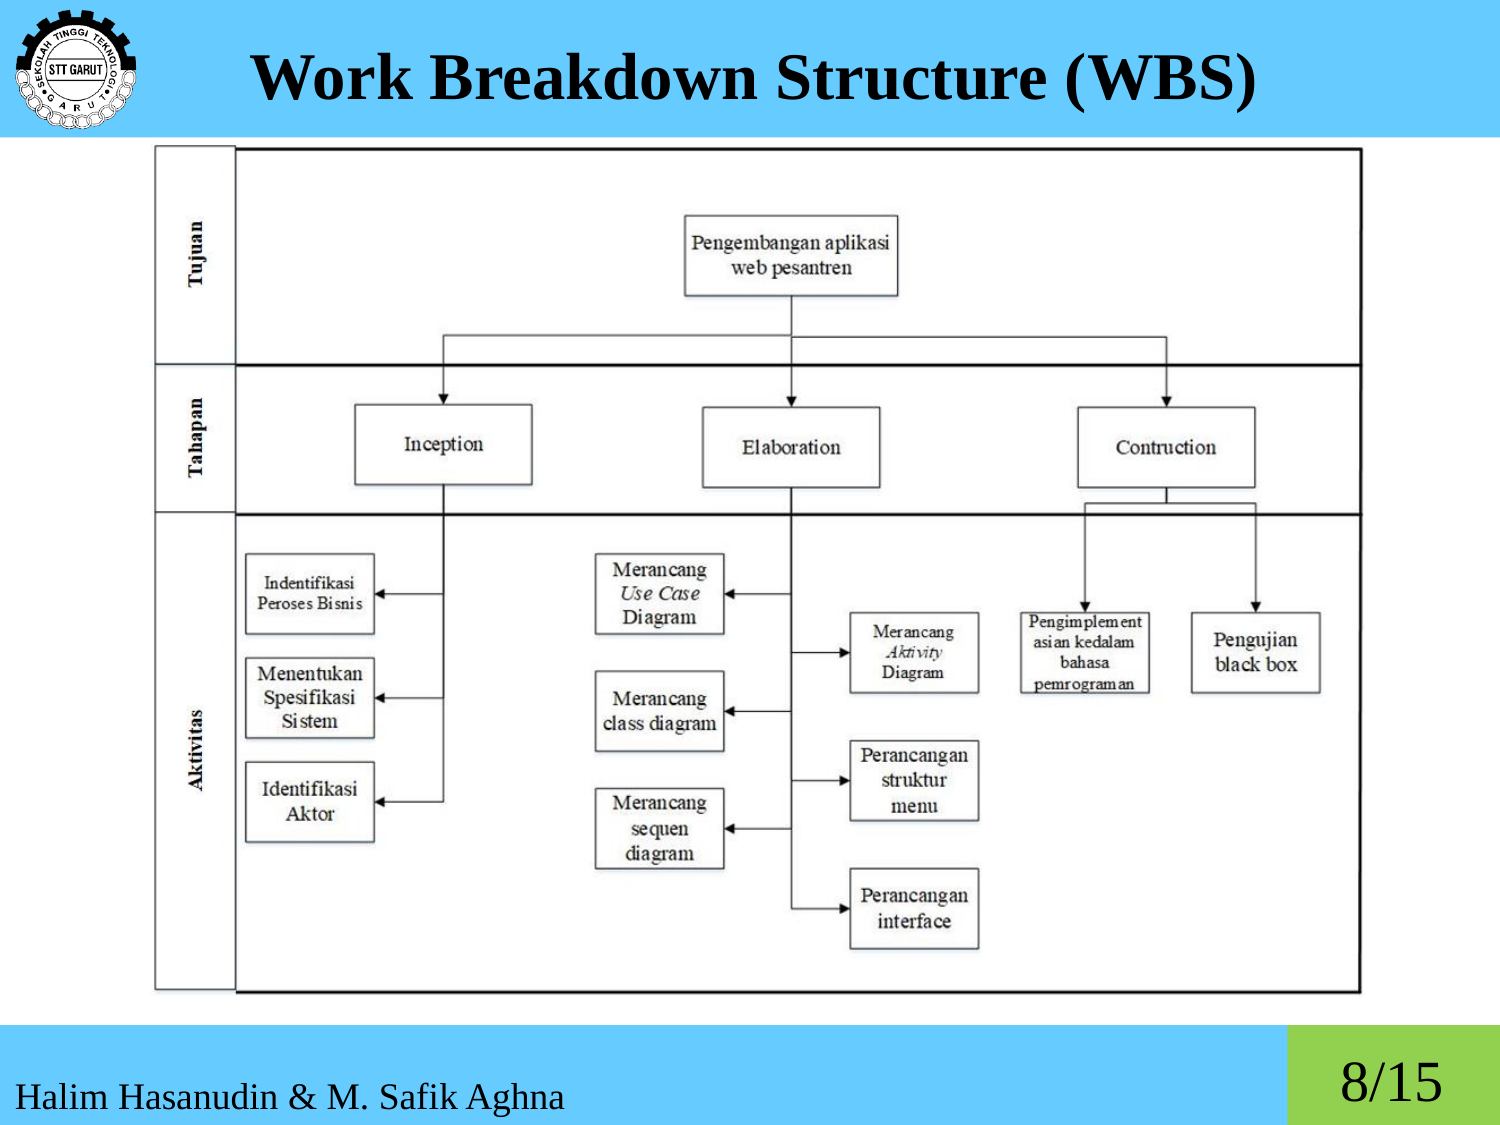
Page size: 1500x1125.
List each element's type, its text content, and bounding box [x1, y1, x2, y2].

text_box Work Breakdown Structure (WBS) [141, 24, 1484, 113]
picture [12, 5, 138, 132]
text_box 8/15 [1325, 1036, 1460, 1121]
text_box Halim Hasanudin & M. Safik Aghna [0, 1064, 1288, 1125]
text_box [1285, 1023, 1500, 1125]
text_box [0, 0, 1500, 139]
text_box [0, 1023, 1285, 1064]
picture [149, 143, 1366, 1001]
